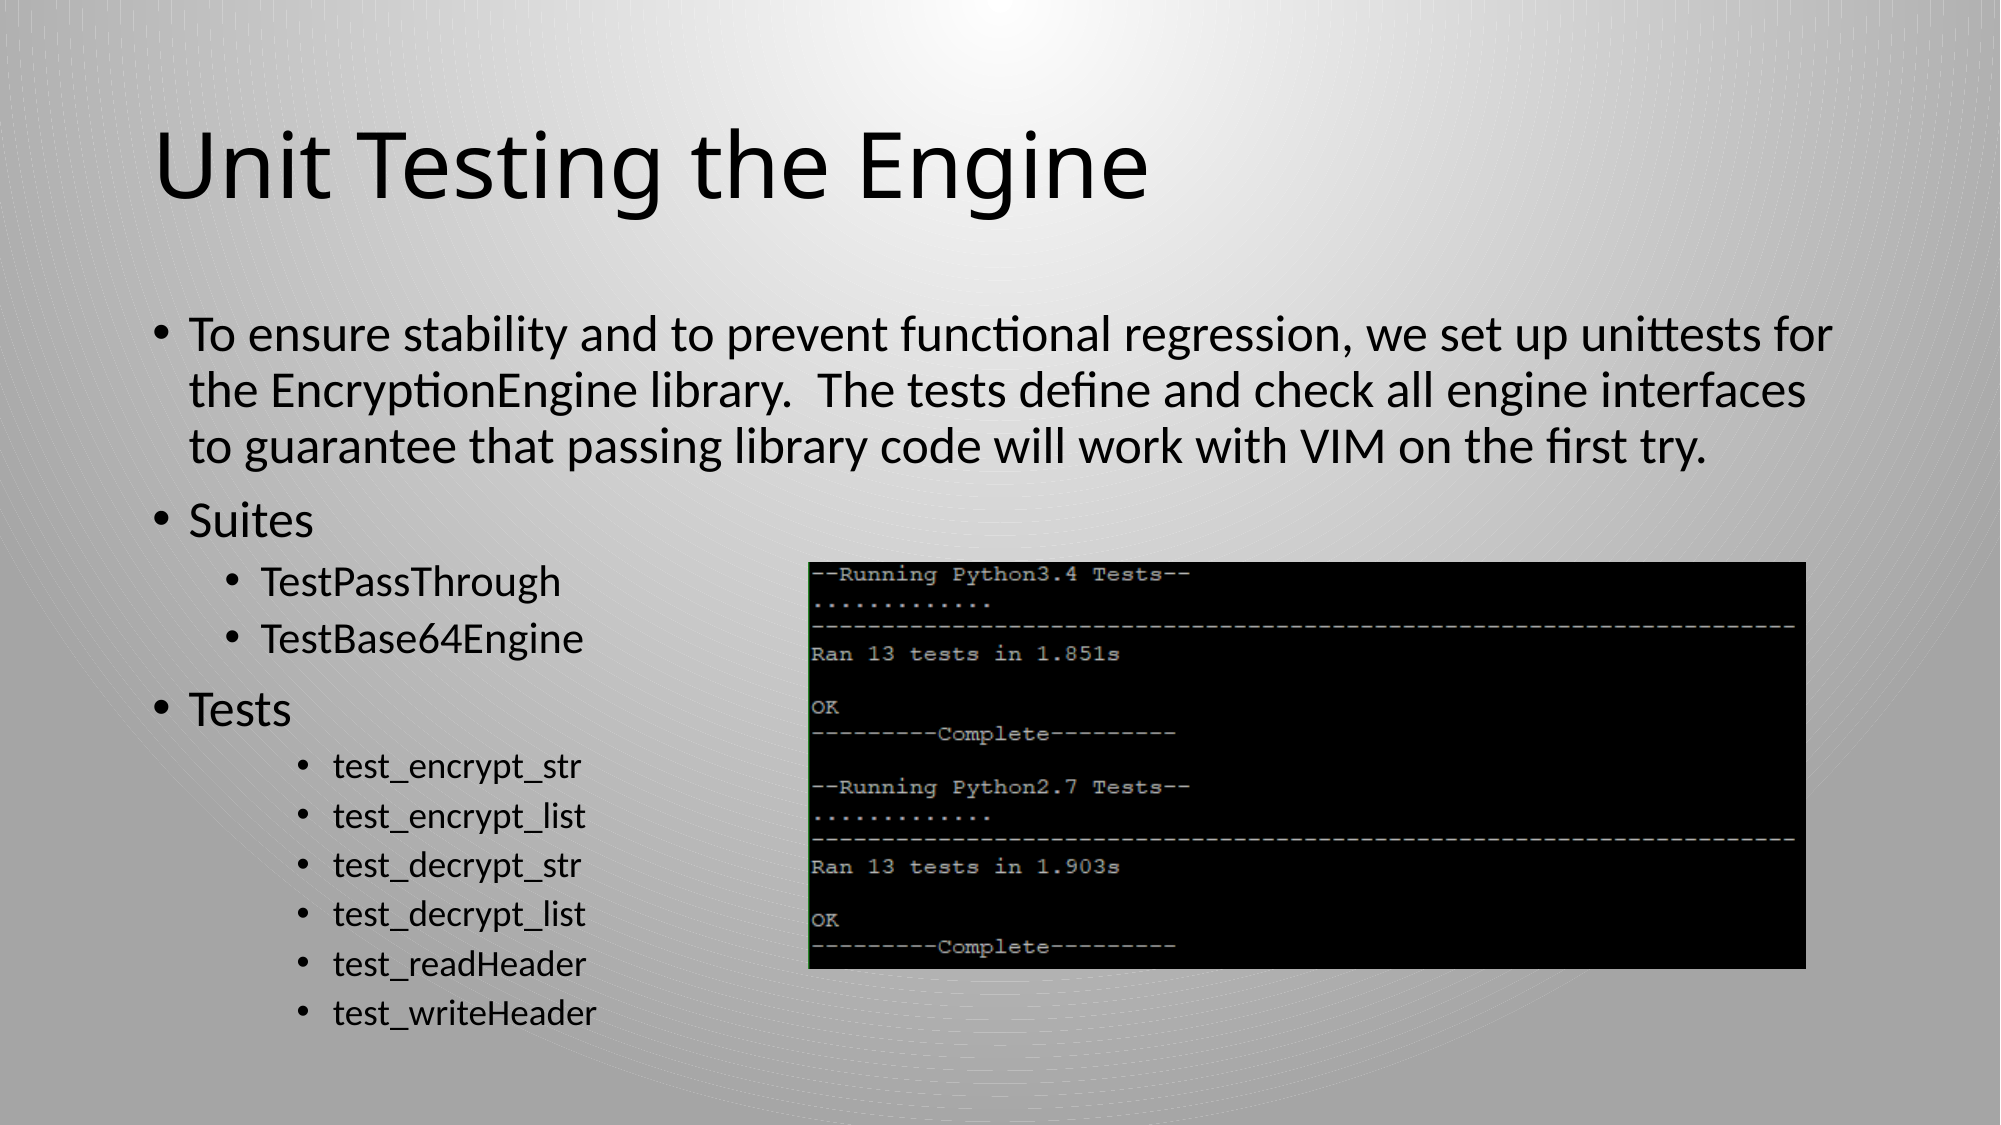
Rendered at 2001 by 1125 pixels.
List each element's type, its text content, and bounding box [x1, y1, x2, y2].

list To ensure stability and to prevent functional regression, we set up unittests for the EncryptionEngine library. The tests define and check all engine interfaces to guarantee that passing library code will work with VIM on the first try. Suites TestPassThrough TestBase64Engine Tests test_encrypt_str test_encrypt_list test_decrypt_str test_decrypt_list test_readHeader test_writeHeader [137, 299, 1863, 1066]
title Unit Testing the Engine [137, 59, 1863, 278]
picture [808, 562, 1806, 969]
